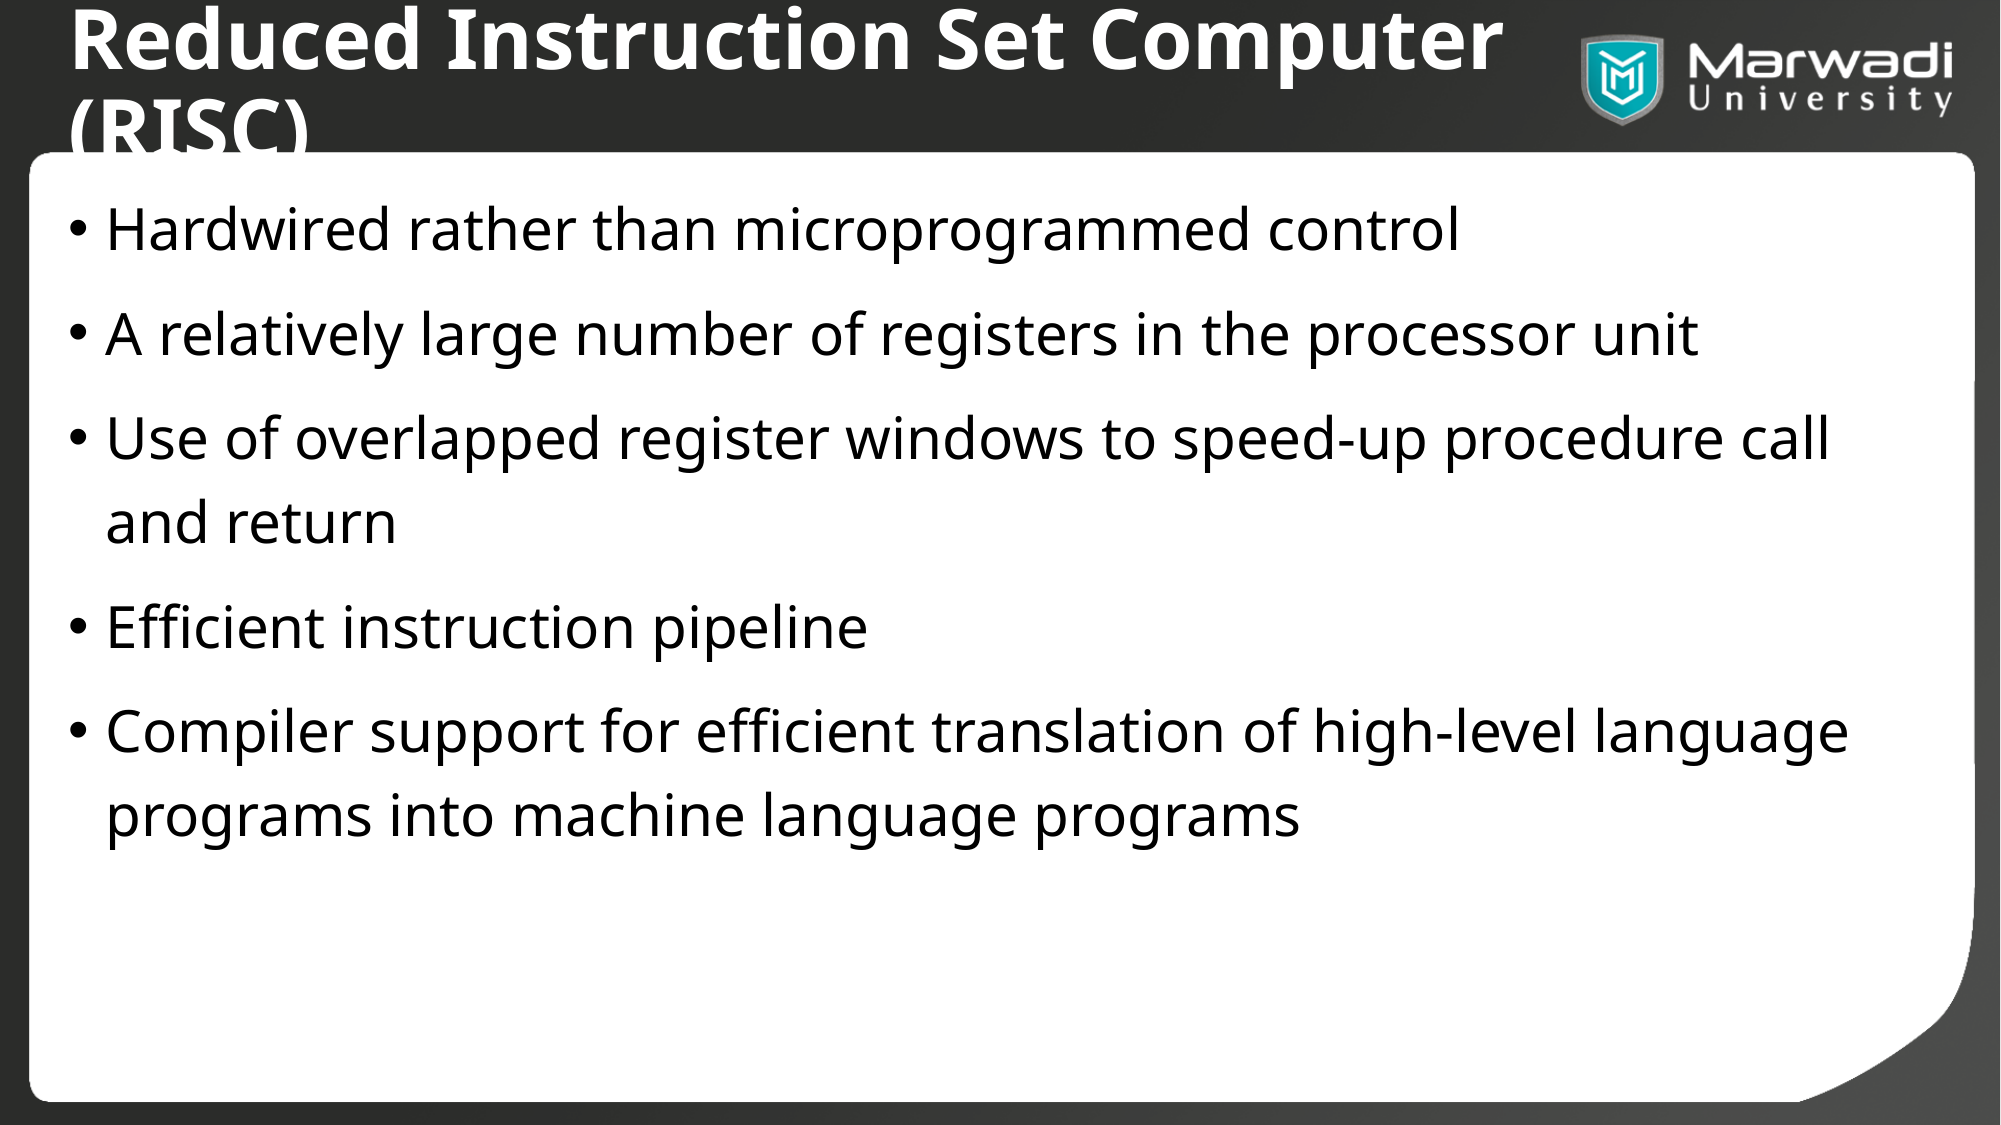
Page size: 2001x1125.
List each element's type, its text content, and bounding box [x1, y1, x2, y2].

title Reduced Instruction Set Computer (RISC) [53, 21, 1569, 155]
picture [0, 0, 2001, 1125]
list Hardwired rather than microprogrammed control A relatively large number of registers in the processor unit Use of overlapped register windows to speed-up procedure call and return Efficient instruction pipeline Compiler support for efficient translation of high-level language programs into machine language programs [53, 170, 1944, 1046]
